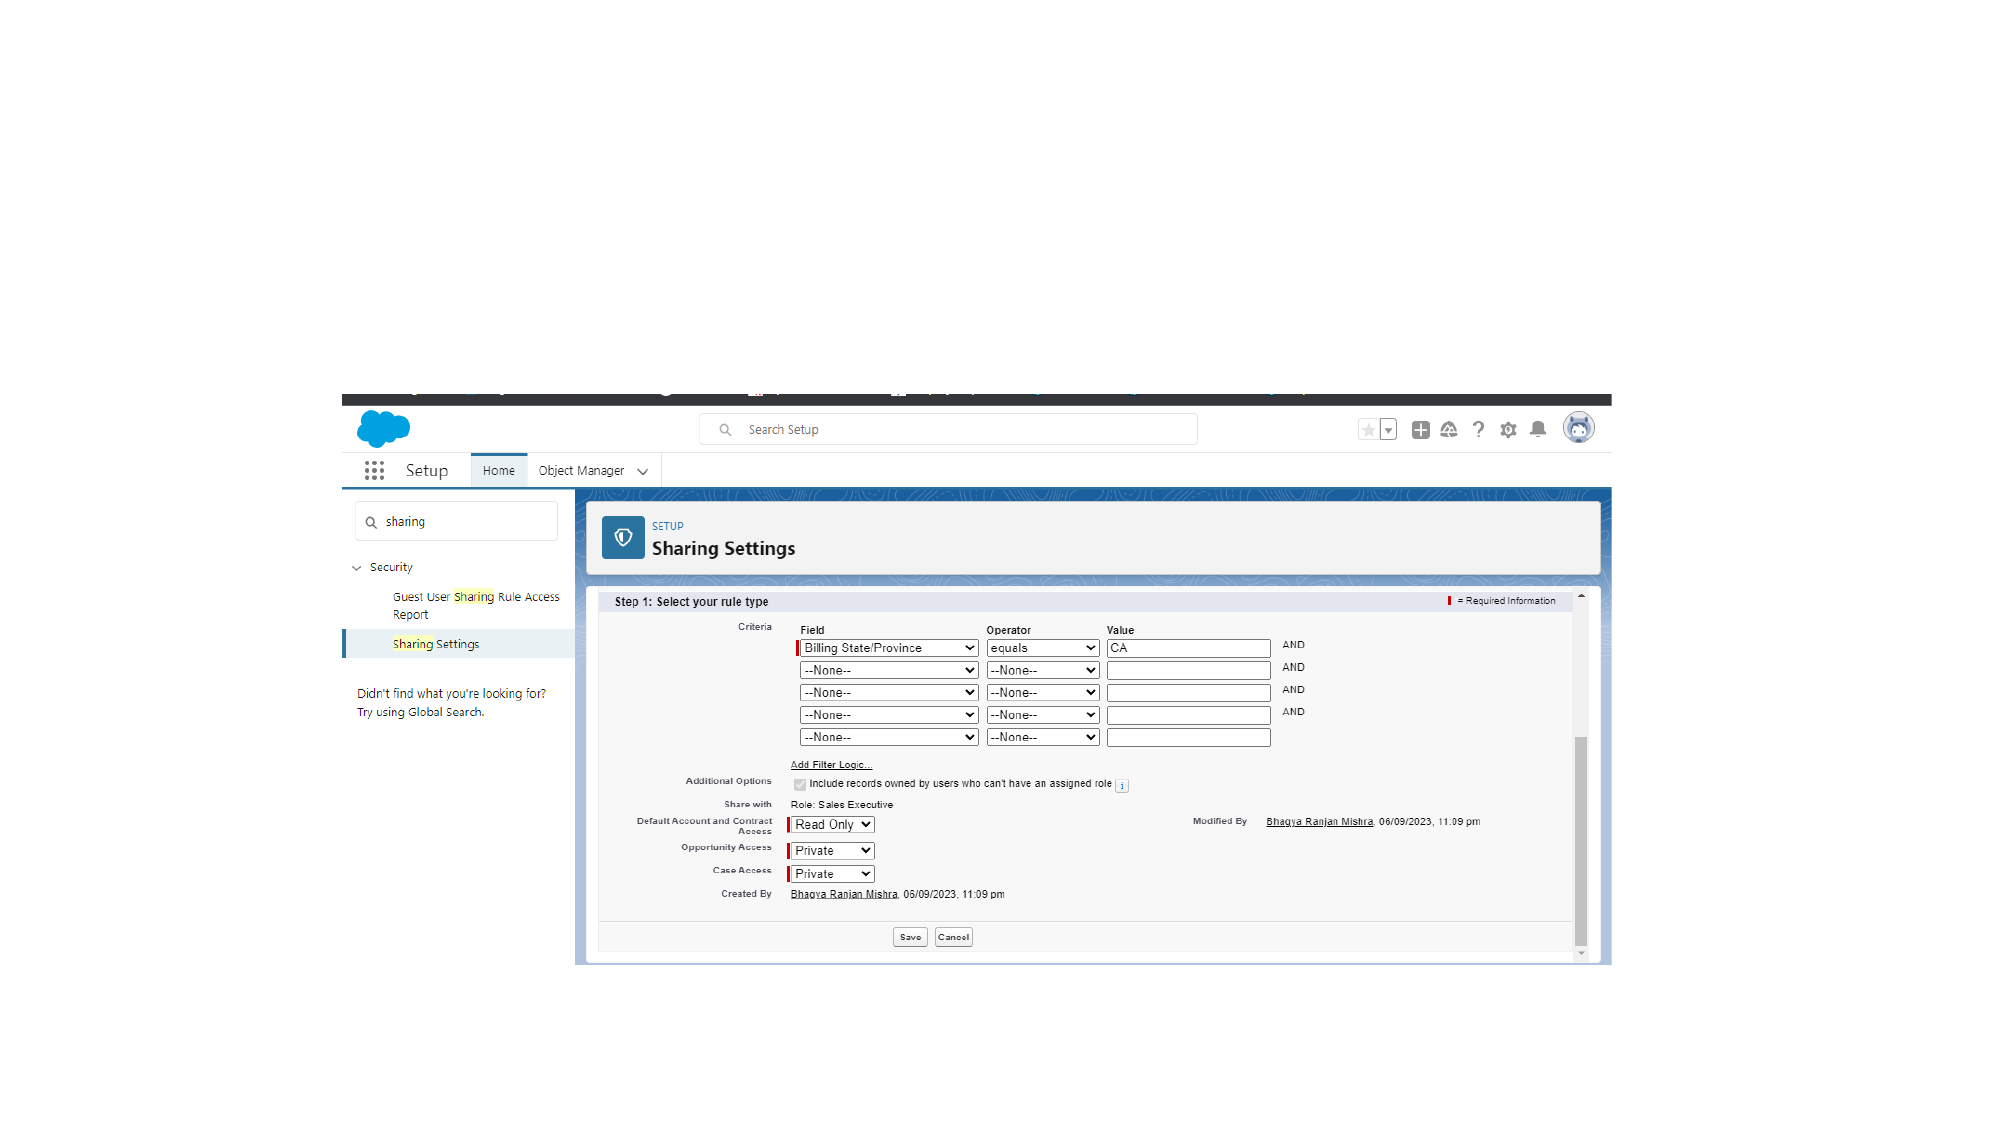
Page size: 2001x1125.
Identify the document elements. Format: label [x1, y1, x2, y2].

list [342, 394, 1612, 965]
